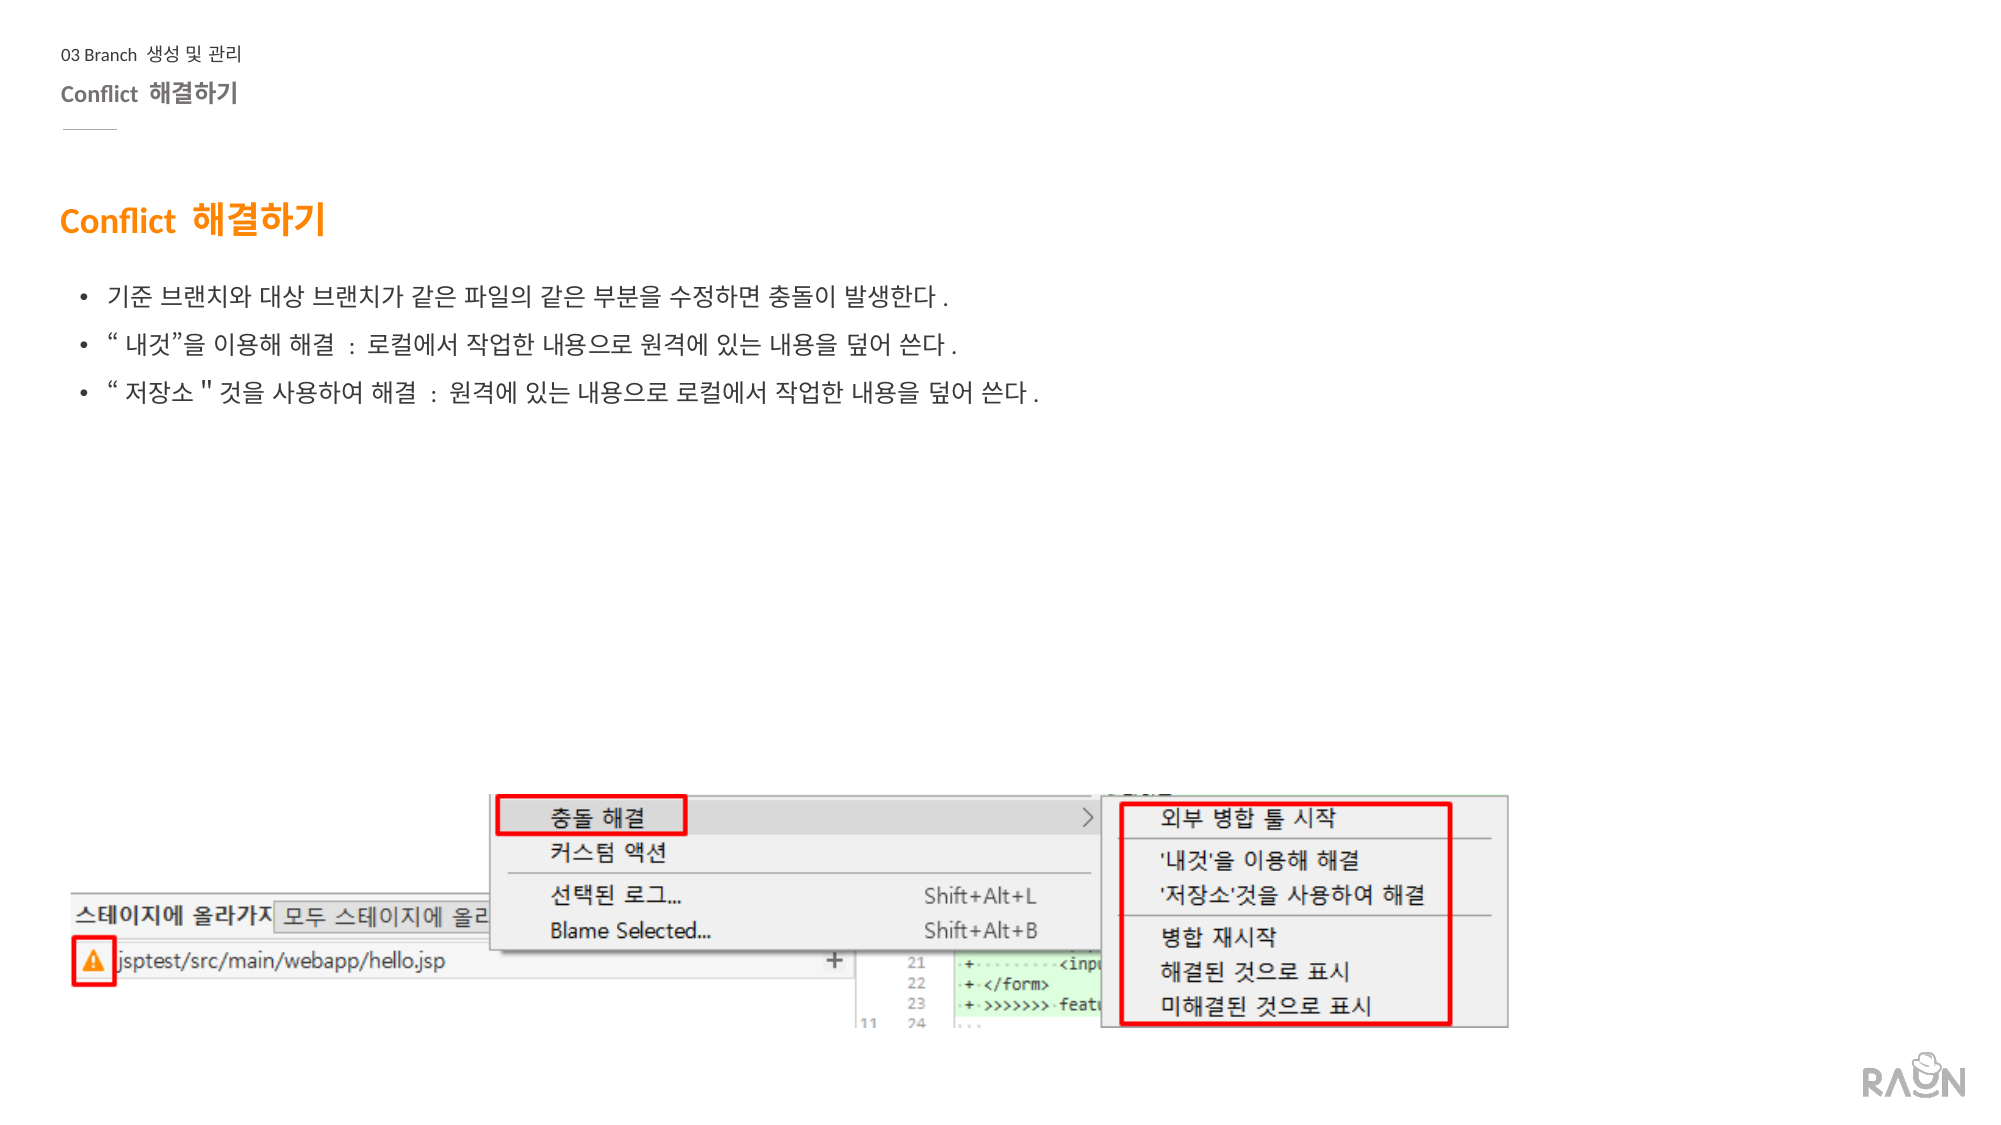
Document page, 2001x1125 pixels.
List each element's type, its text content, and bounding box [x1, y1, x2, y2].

picture [70, 794, 1509, 1028]
list Conflict 해결하기 [45, 194, 1968, 249]
list 03 Branch 생성 및 관리 [46, 38, 1056, 80]
list Conflict 해결하기 [46, 80, 1056, 116]
list 기준 브랜치와 대상 브랜치가 같은 파일의 같은 부분을 수정하면 충돌이 발생한다. “내것”을 이용해 해결 : 로컬에서 작업한 내용으로 원격에 있는 내용을 덮어 쓴다. “저장소＂것을 사용하여 해결 : 원격에 있는 내용으로 로컬에서 작업한 내용을 덮어 쓴다. [64, 277, 1987, 1098]
